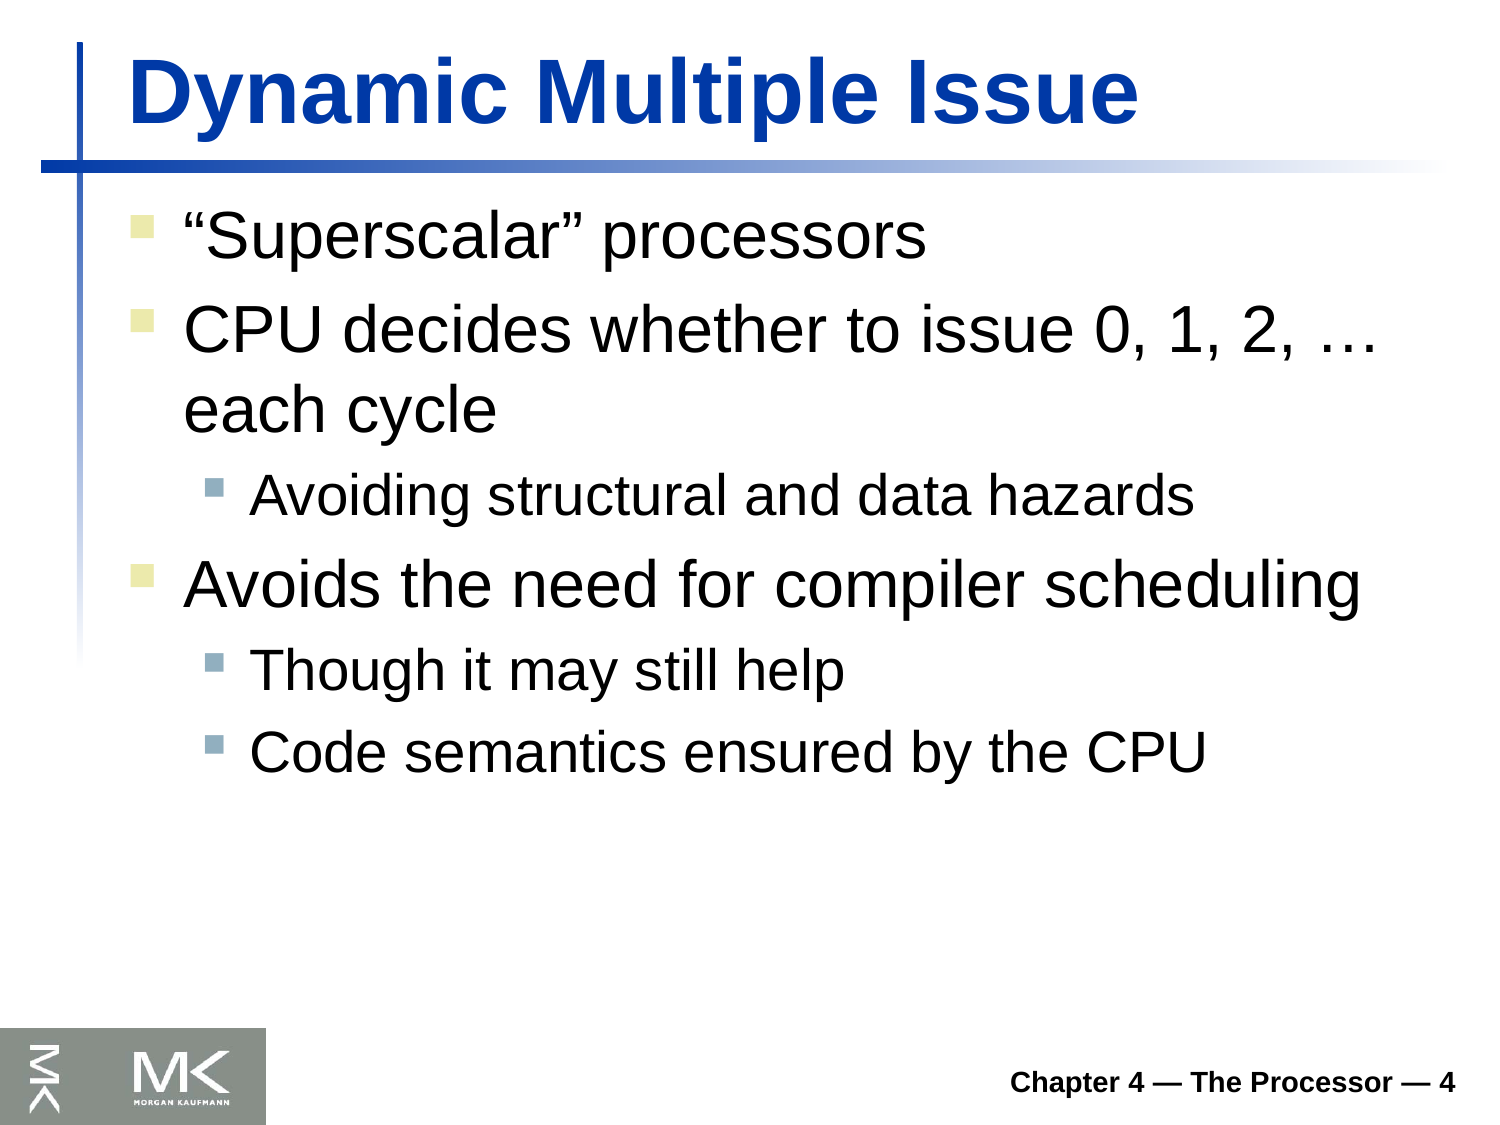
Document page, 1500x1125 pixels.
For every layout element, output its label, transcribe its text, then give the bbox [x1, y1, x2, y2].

picture [0, 1028, 266, 1125]
list “Superscalar” processors CPU decides whether to issue 0, 1, 2, … each cycle Avoiding structural and data hazards Avoids the need for compiler scheduling Though it may still help Code semantics ensured by the CPU [112, 184, 1469, 1024]
title Dynamic Multiple Issue [112, 23, 1468, 149]
footer Chapter 4 — The Processor — 4 [277, 1046, 1471, 1106]
